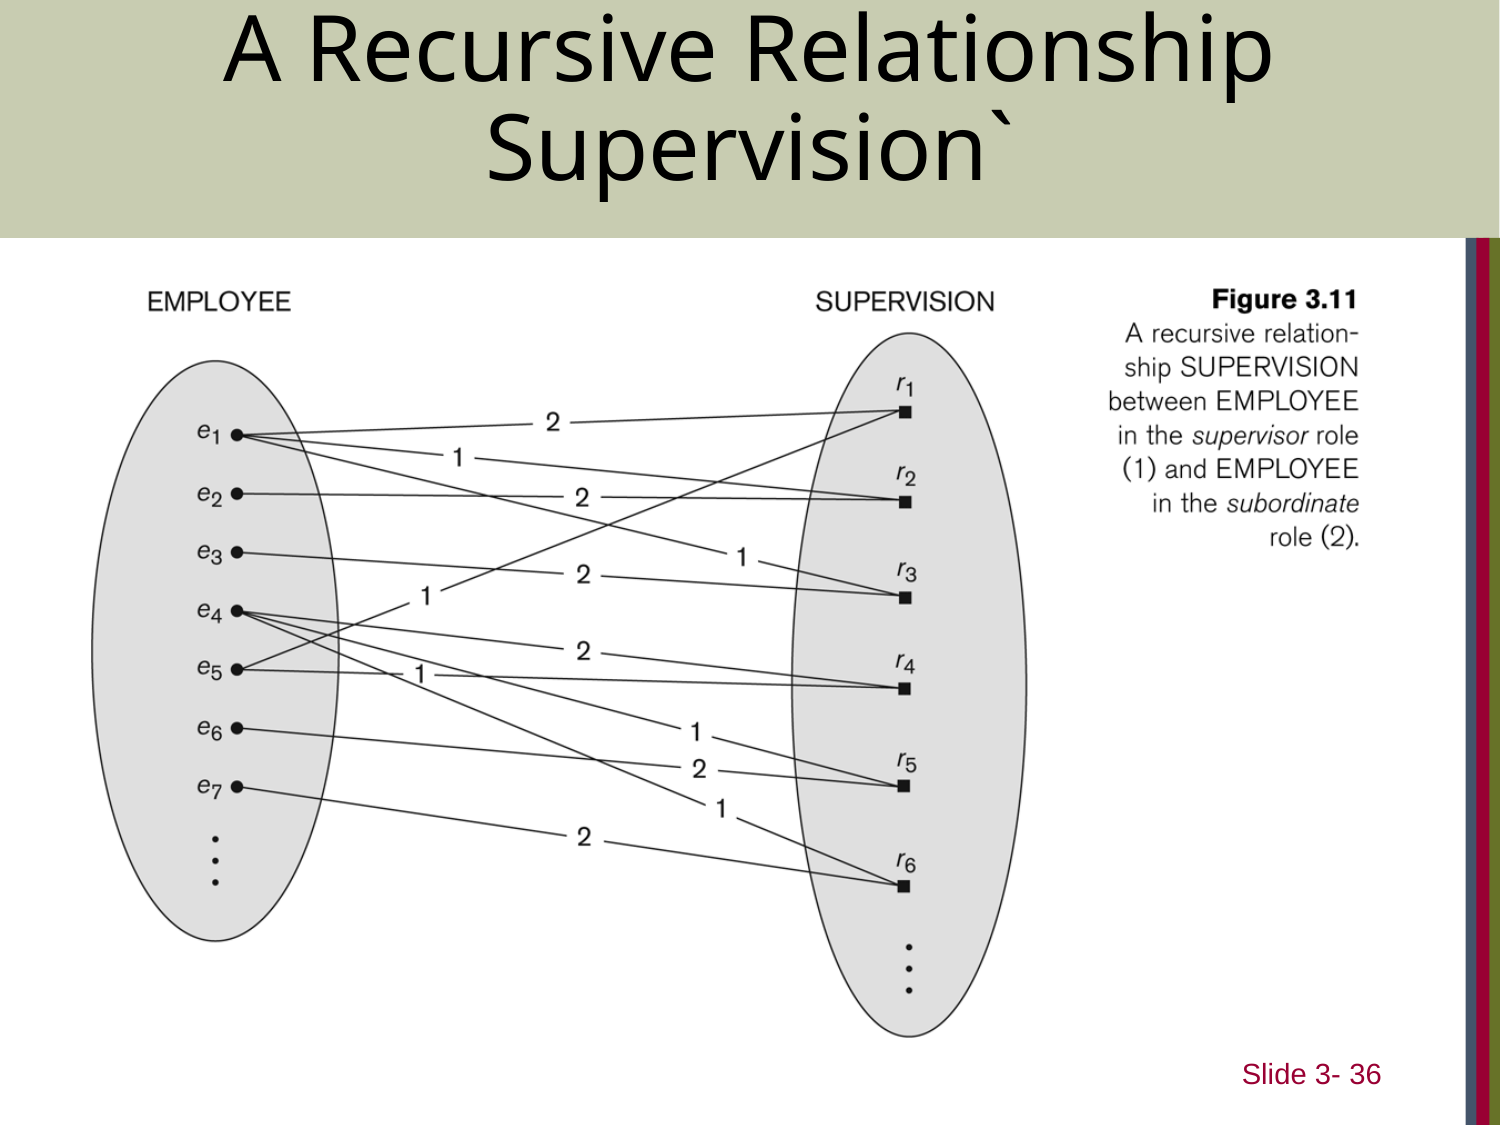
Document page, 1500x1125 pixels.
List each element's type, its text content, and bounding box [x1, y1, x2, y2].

text_box Slide 3- <number> [1059, 1042, 1397, 1103]
picture [90, 287, 1363, 1039]
title A Recursive Relationship Supervision` [0, 14, 1500, 188]
